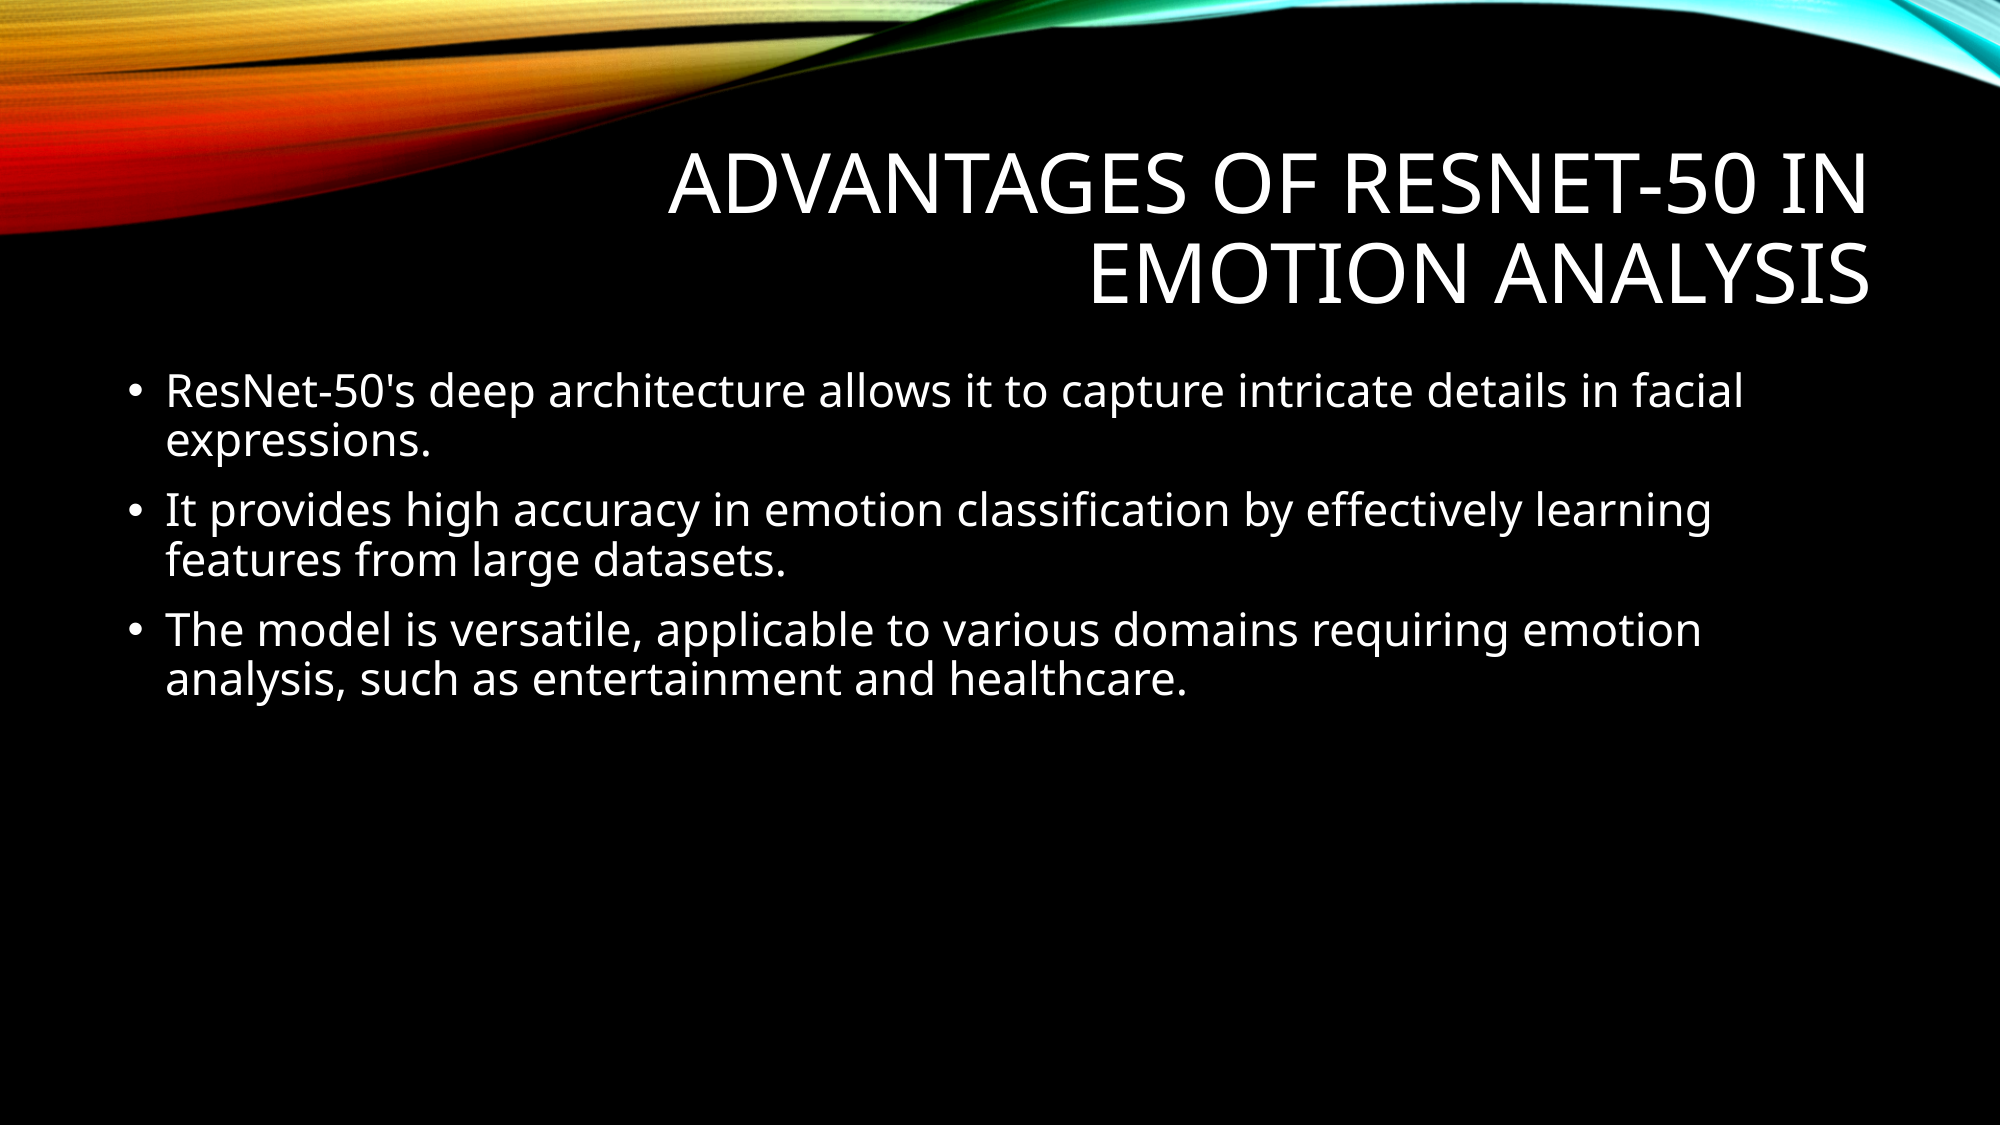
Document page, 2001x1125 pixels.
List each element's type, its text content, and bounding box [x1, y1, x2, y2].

title Advantages of ResNet-50 in Emotion Analysis [474, 125, 1888, 338]
picture [0, 0, 2000, 237]
list ResNet-50's deep architecture allows it to capture intricate details in facial expressions. It provides high accuracy in emotion classification by effectively learning features from large datasets. The model is versatile, applicable to various domains requiring emotion analysis, such as entertainment and healthcare. [112, 360, 1888, 1021]
